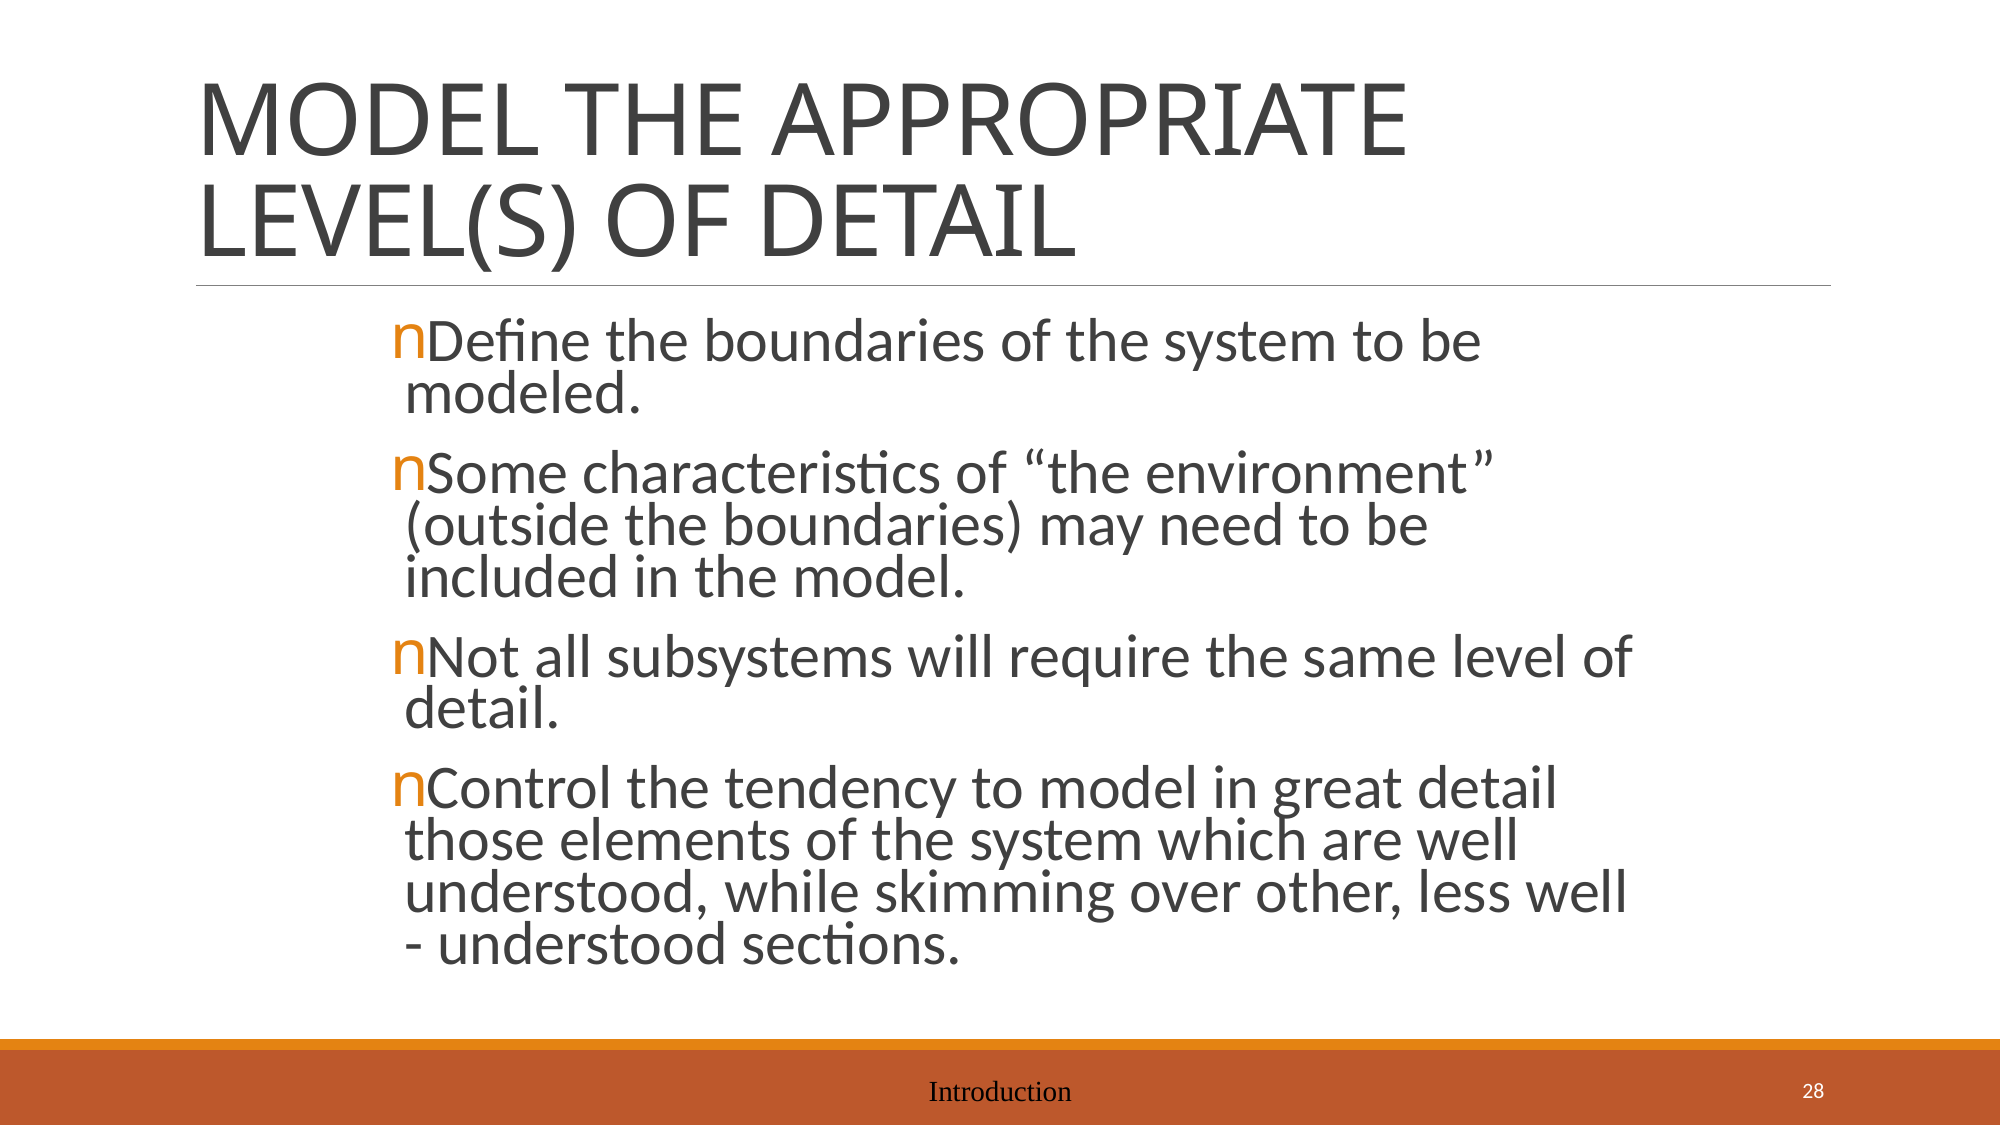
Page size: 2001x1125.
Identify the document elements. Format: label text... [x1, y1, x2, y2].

title MODEL THE APPROPRIATE LEVEL(S) OF DETAIL [180, 47, 1830, 285]
footer Introduction [604, 1059, 1396, 1120]
slide_number 28 [1624, 1059, 1840, 1120]
list Define the boundaries of the system to be modeled. Some characteristics of “the environment” (outside the boundaries) may need to be included in the model. Not all subsystems will require the same level of detail. Control the tendency to model in great detail those elements of the system which are well understood, while skimming over other, less well - understood sections. [375, 312, 1650, 988]
